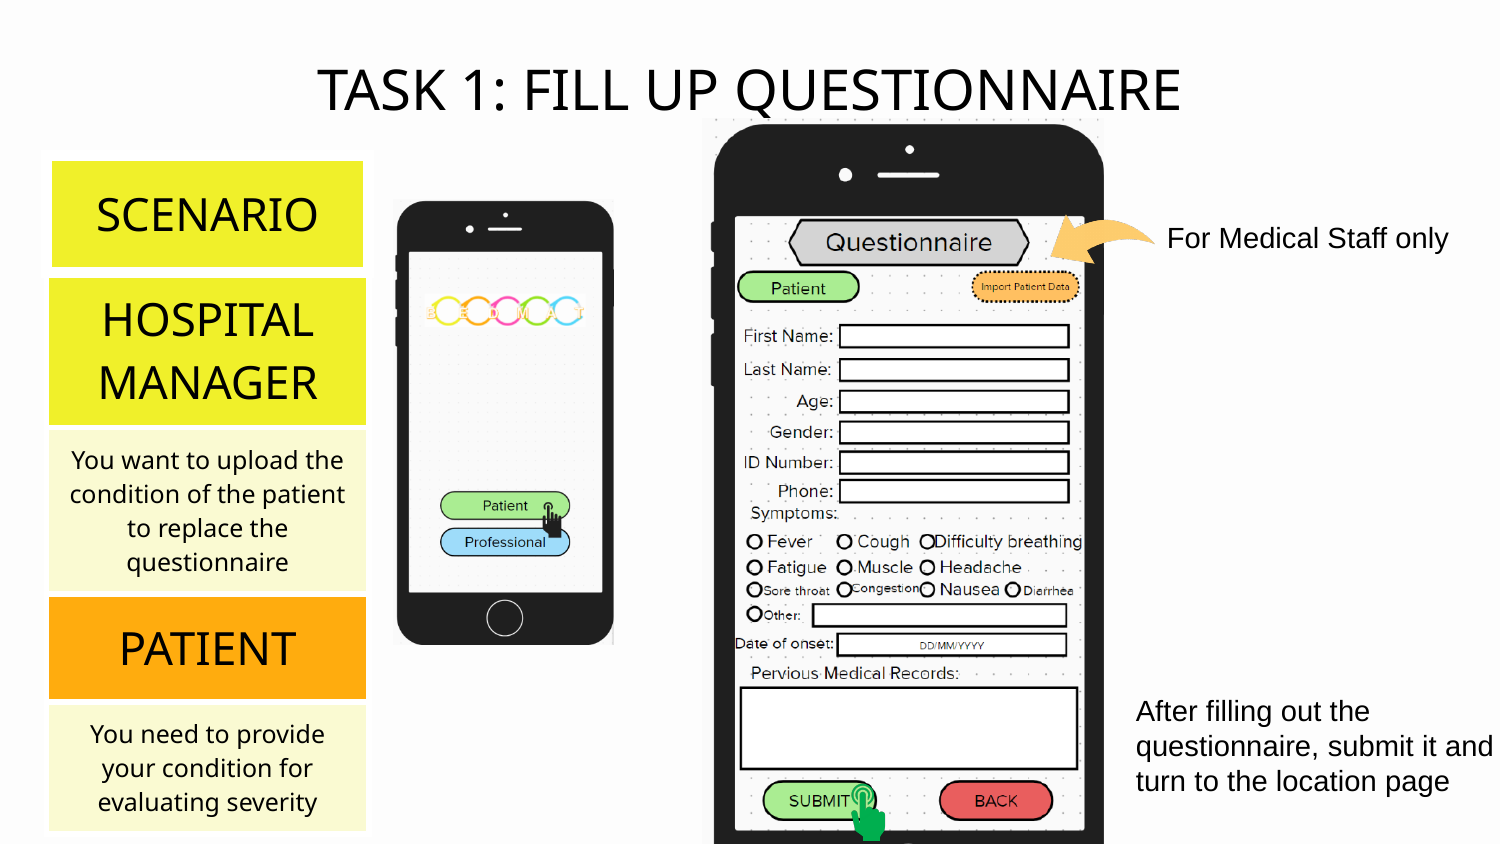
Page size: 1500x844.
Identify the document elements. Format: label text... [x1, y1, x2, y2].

table_cell You want to upload the condition of the patient to replace the questionnaire [49, 430, 366, 591]
text_box For Medical Staff only [1159, 211, 1469, 262]
picture [702, 118, 1166, 844]
text_box After filling out the questionnaire, submit it and turn to the location page [1120, 684, 1500, 805]
picture [392, 198, 614, 645]
table_cell PATIENT [49, 597, 366, 699]
table_cell You need to provide your condition for evaluating severity [49, 705, 366, 831]
table_header SCENARIO [52, 161, 363, 267]
table_cell HOSPITAL MANAGER [49, 278, 366, 425]
text_box TASK 1: FILL UP QUESTIONNAIRE [82, 49, 1418, 126]
